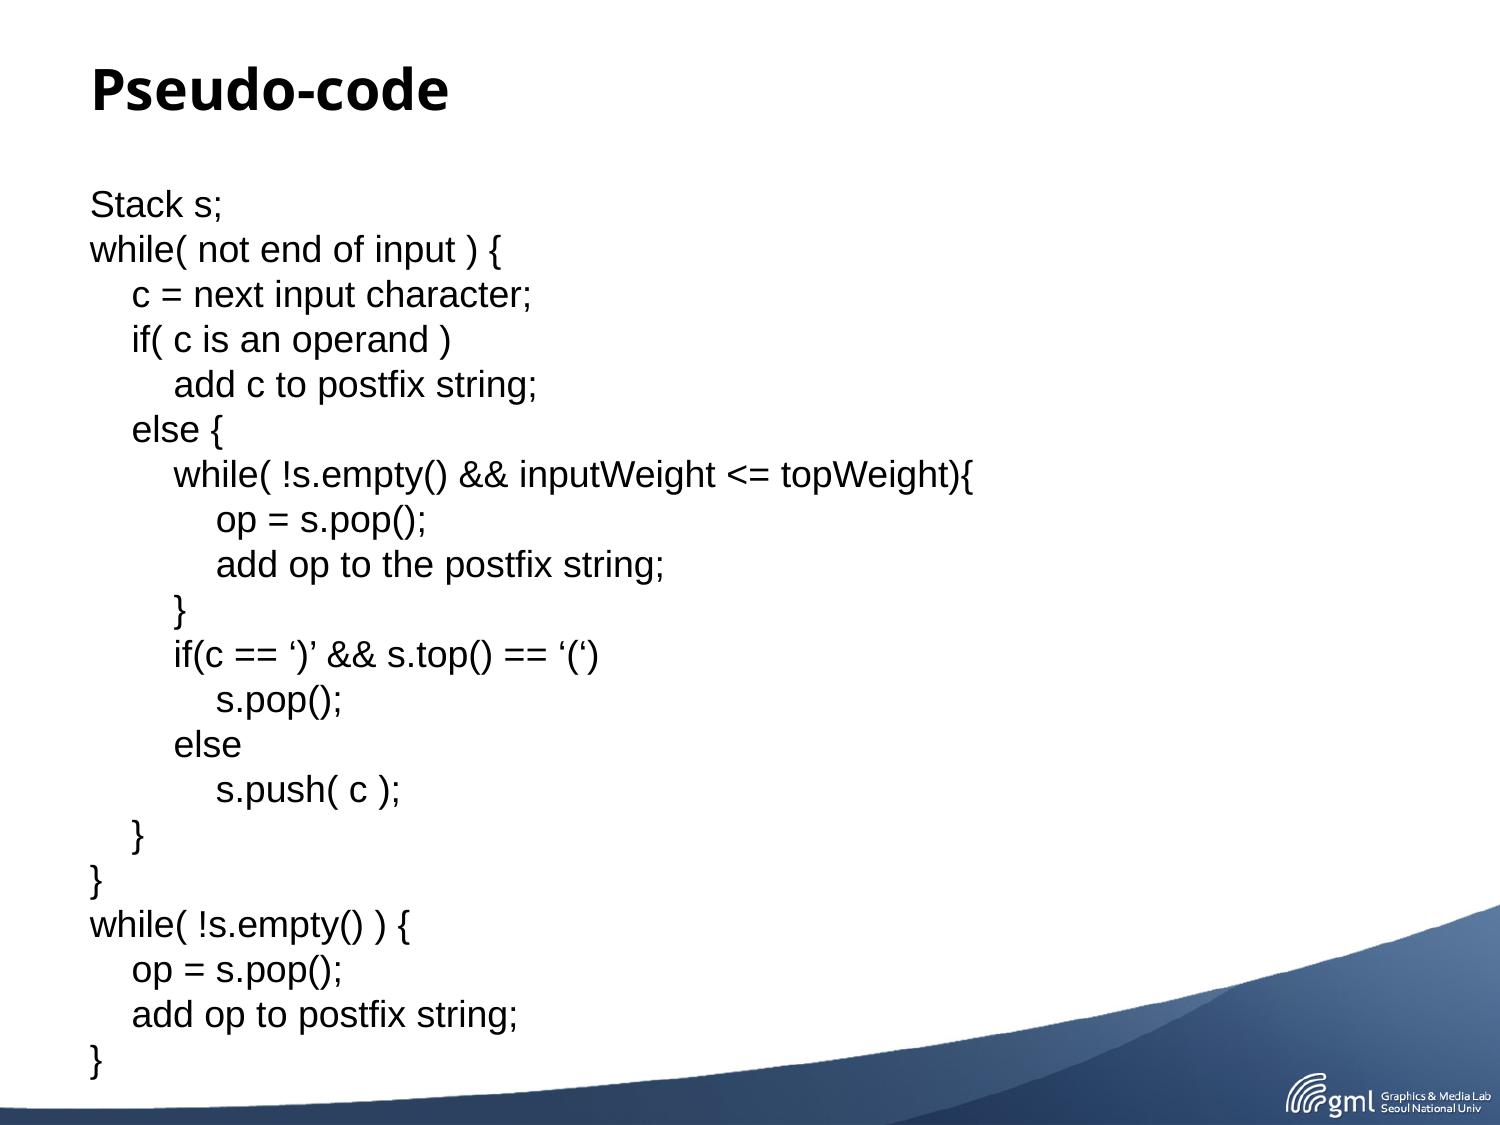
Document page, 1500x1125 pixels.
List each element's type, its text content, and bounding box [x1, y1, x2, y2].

picture [0, 0, 1500, 1125]
text_box Stack s; while( not end of input ) { c = next input character; if( c is an operand ) add c to postfix string; else { while( !s.empty() && inputWeight <= topWeight){ op = s.pop(); add op to the postfix string; } if(c == ‘)’ && s.top() == ‘(‘) s.pop(); else s.push( c ); } } while( !s.empty() ) { op = s.pop(); add op to postfix string; } [75, 172, 1093, 1088]
title Pseudo-code [75, 45, 1425, 129]
